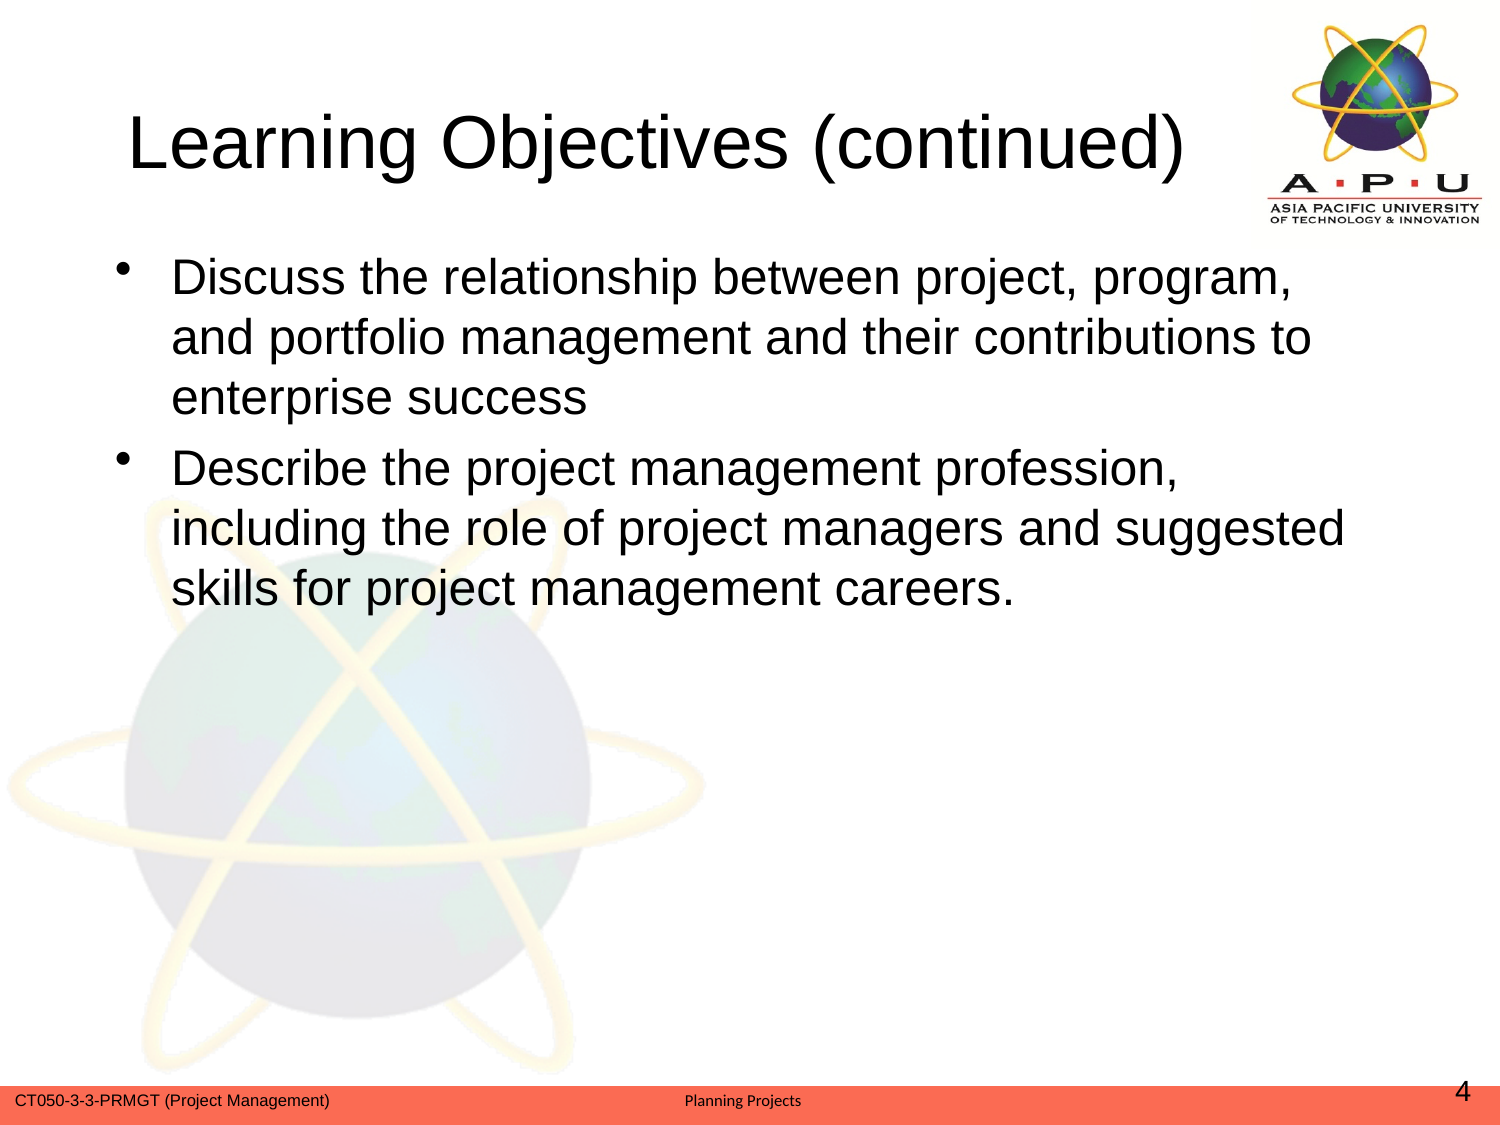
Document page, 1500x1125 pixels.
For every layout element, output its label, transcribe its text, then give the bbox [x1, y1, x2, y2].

picture [1251, 0, 1500, 249]
title Learning Objectives (continued) [79, 45, 1235, 233]
slide_number 4 [1440, 1065, 1500, 1125]
list Discuss the relationship between project, program, and portfolio management and their contributions to enterprise success Describe the project management profession, including the role of project managers and suggested skills for project management careers. [99, 237, 1401, 998]
